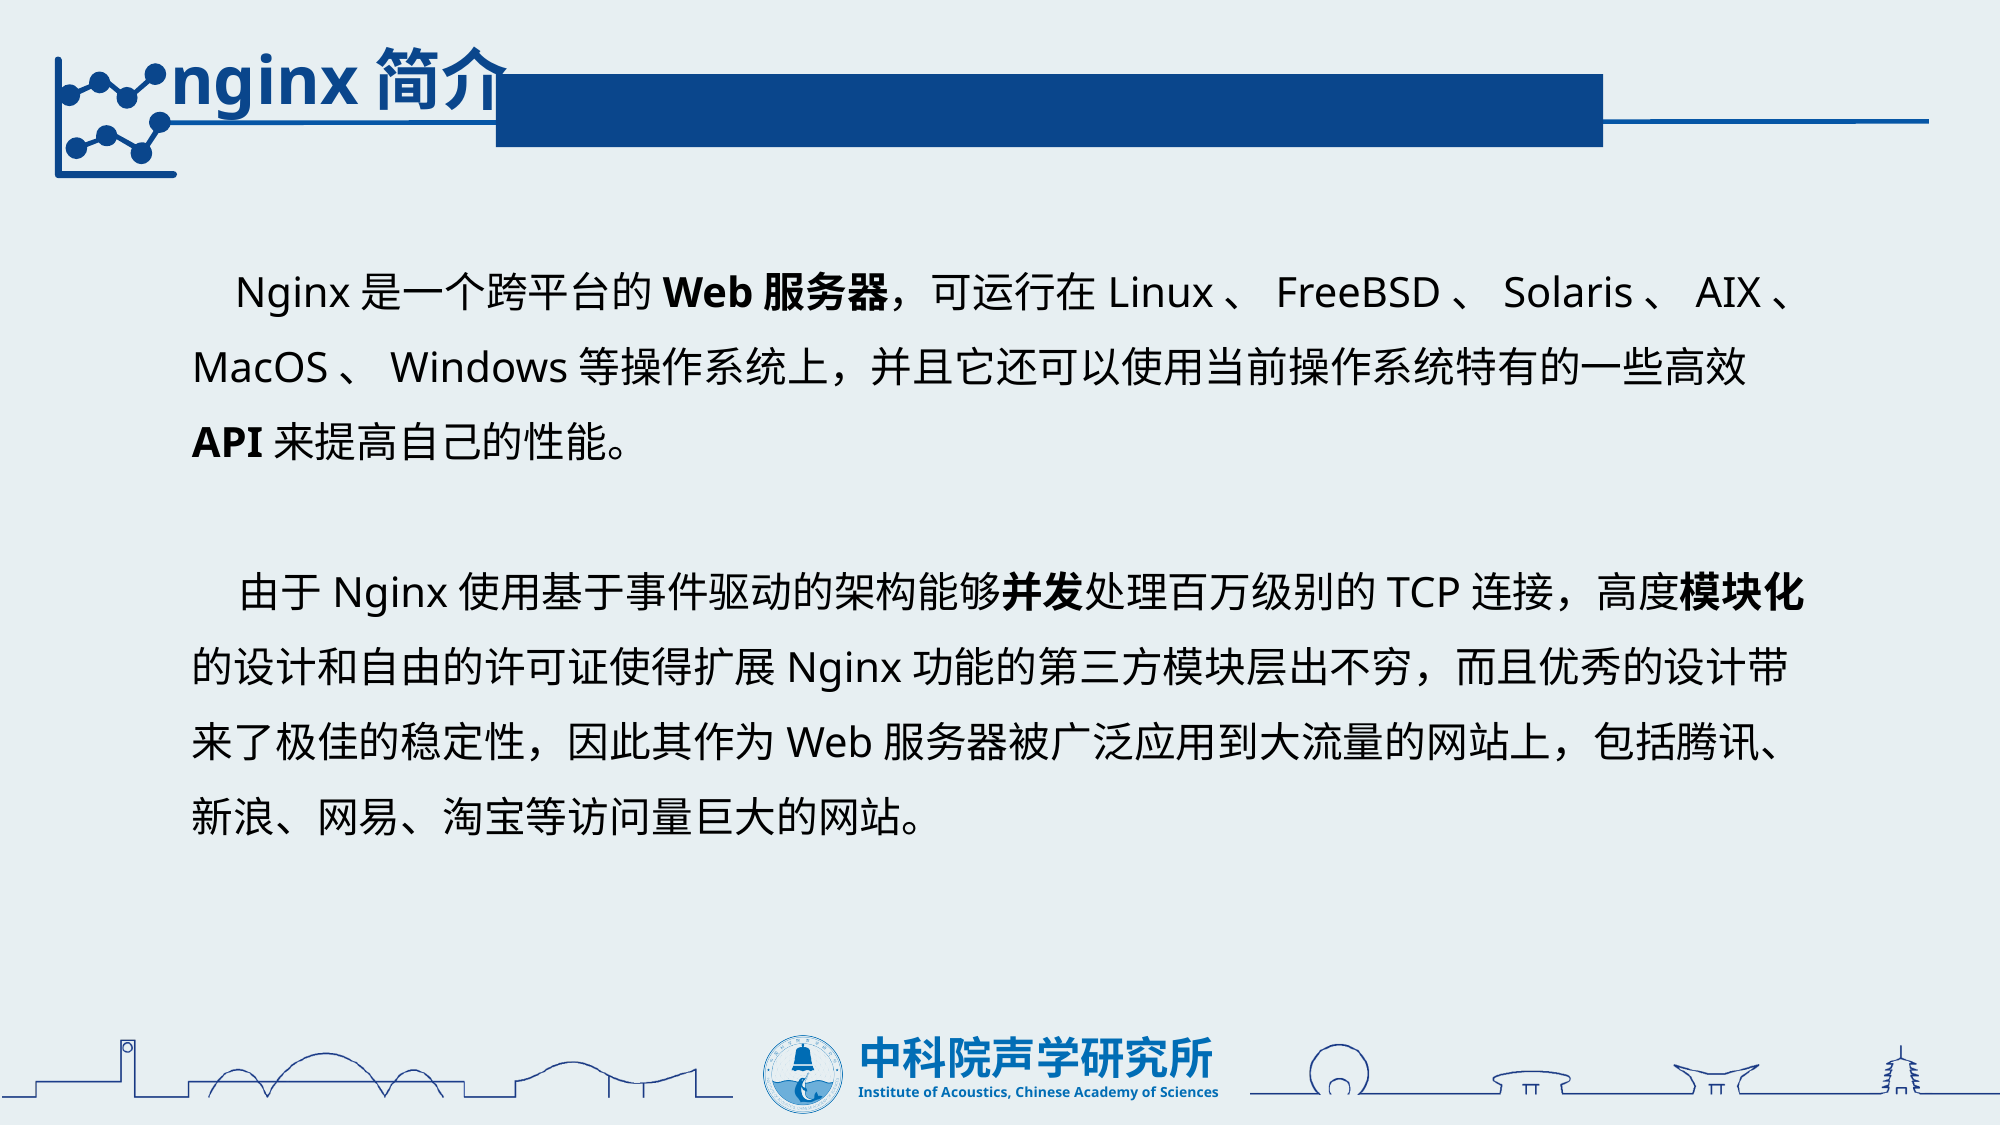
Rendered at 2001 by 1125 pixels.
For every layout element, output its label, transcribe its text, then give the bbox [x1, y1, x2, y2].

picture [1250, 1028, 2000, 1103]
text_box [495, 133, 1604, 148]
picture [763, 1035, 843, 1114]
text_box [523, 74, 1604, 118]
text_box [58, 63, 155, 109]
picture [2, 1029, 733, 1106]
text_box [54, 56, 178, 179]
text_box Nginx是一个跨平台的Web服务器，可运行在Linux、FreeBSD、Solaris、AIX、MacOS、Windows等操作系统上，并且它还可以使用当前操作系统特有的一些高效API来提高自己的性能。 由于Nginx使用基于事件驱动的架构能够并发处理百万级别的TCP连接，高度模块化的设计和自由的许可证使得扩展Nginx功能的第三方模块层出不穷，而且优秀的设计带来了极佳的稳定性，因此其作为Web服务器被广泛应用到大流量的网站上，包括腾讯、新浪、网易、淘宝等访问量巨大的网站。 [177, 233, 1840, 849]
text_box nginx简介 [155, 30, 523, 126]
text_box [65, 113, 169, 165]
